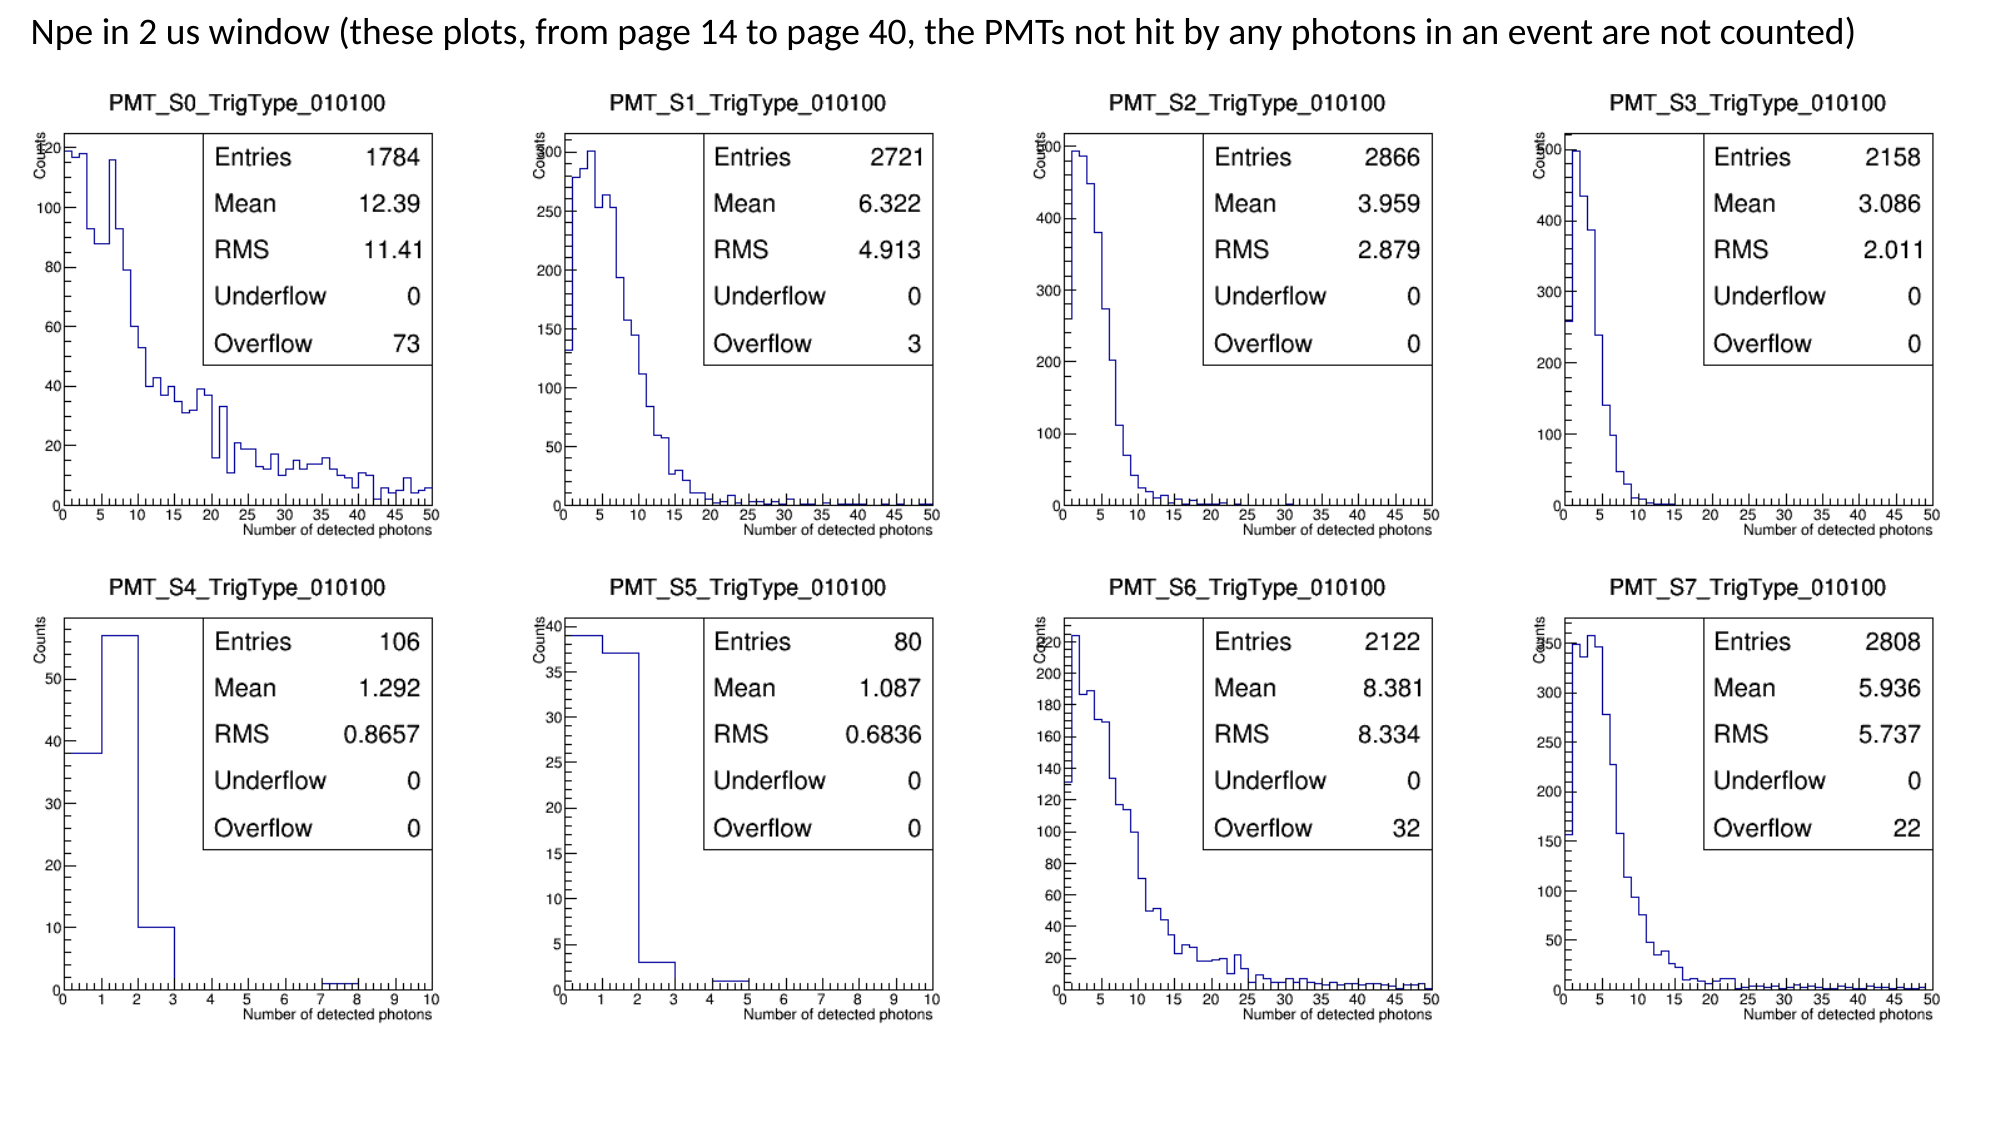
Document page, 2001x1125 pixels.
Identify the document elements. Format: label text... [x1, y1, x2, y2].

text_box Npe in 2 us window (these plots, from page 14 to page 40, the PMTs not hit by any photons in an event are not counted) [15, 0, 1874, 60]
picture [0, 78, 2000, 1047]
